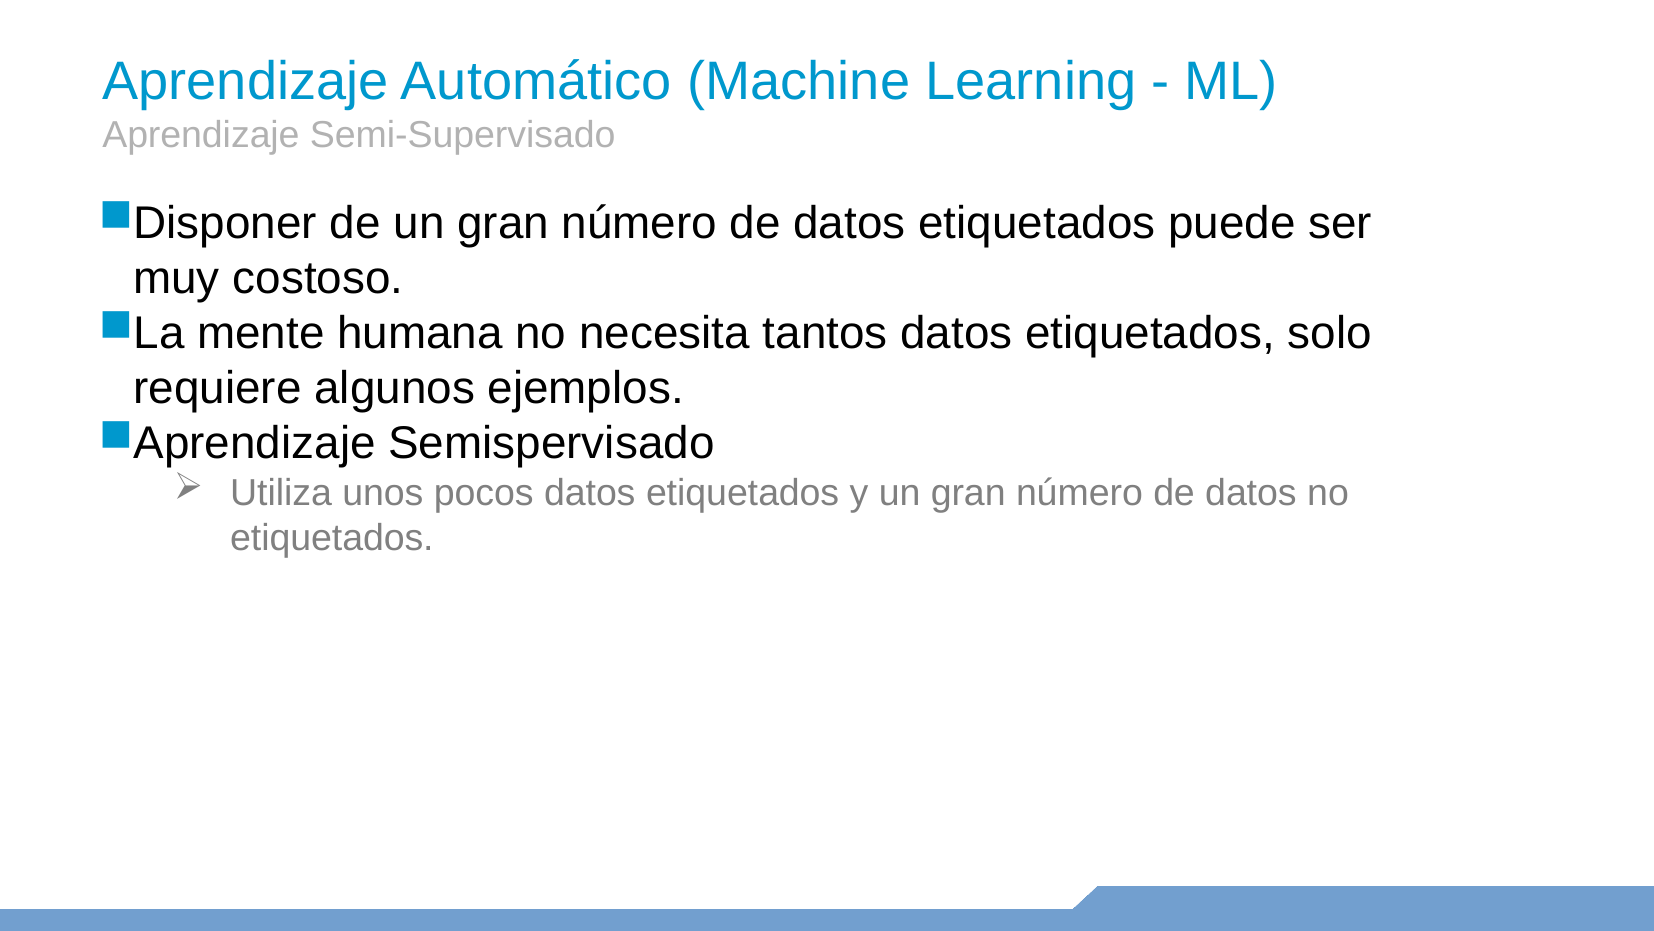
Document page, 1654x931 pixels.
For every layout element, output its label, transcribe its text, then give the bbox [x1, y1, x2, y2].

text_box Disponer de un gran número de datos etiquetados puede ser muy costoso. La mente humana no necesita tantos datos etiquetados, solo requiere algunos ejemplos. Aprendizaje Semispervisado Utiliza unos pocos datos etiquetados y un gran número de datos no etiquetados. [83, 185, 1394, 433]
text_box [0, 885, 1654, 931]
text_box Aprendizaje Automático (Machine Learning - ML) Aprendizaje Semi-Supervisado [87, 38, 1536, 156]
